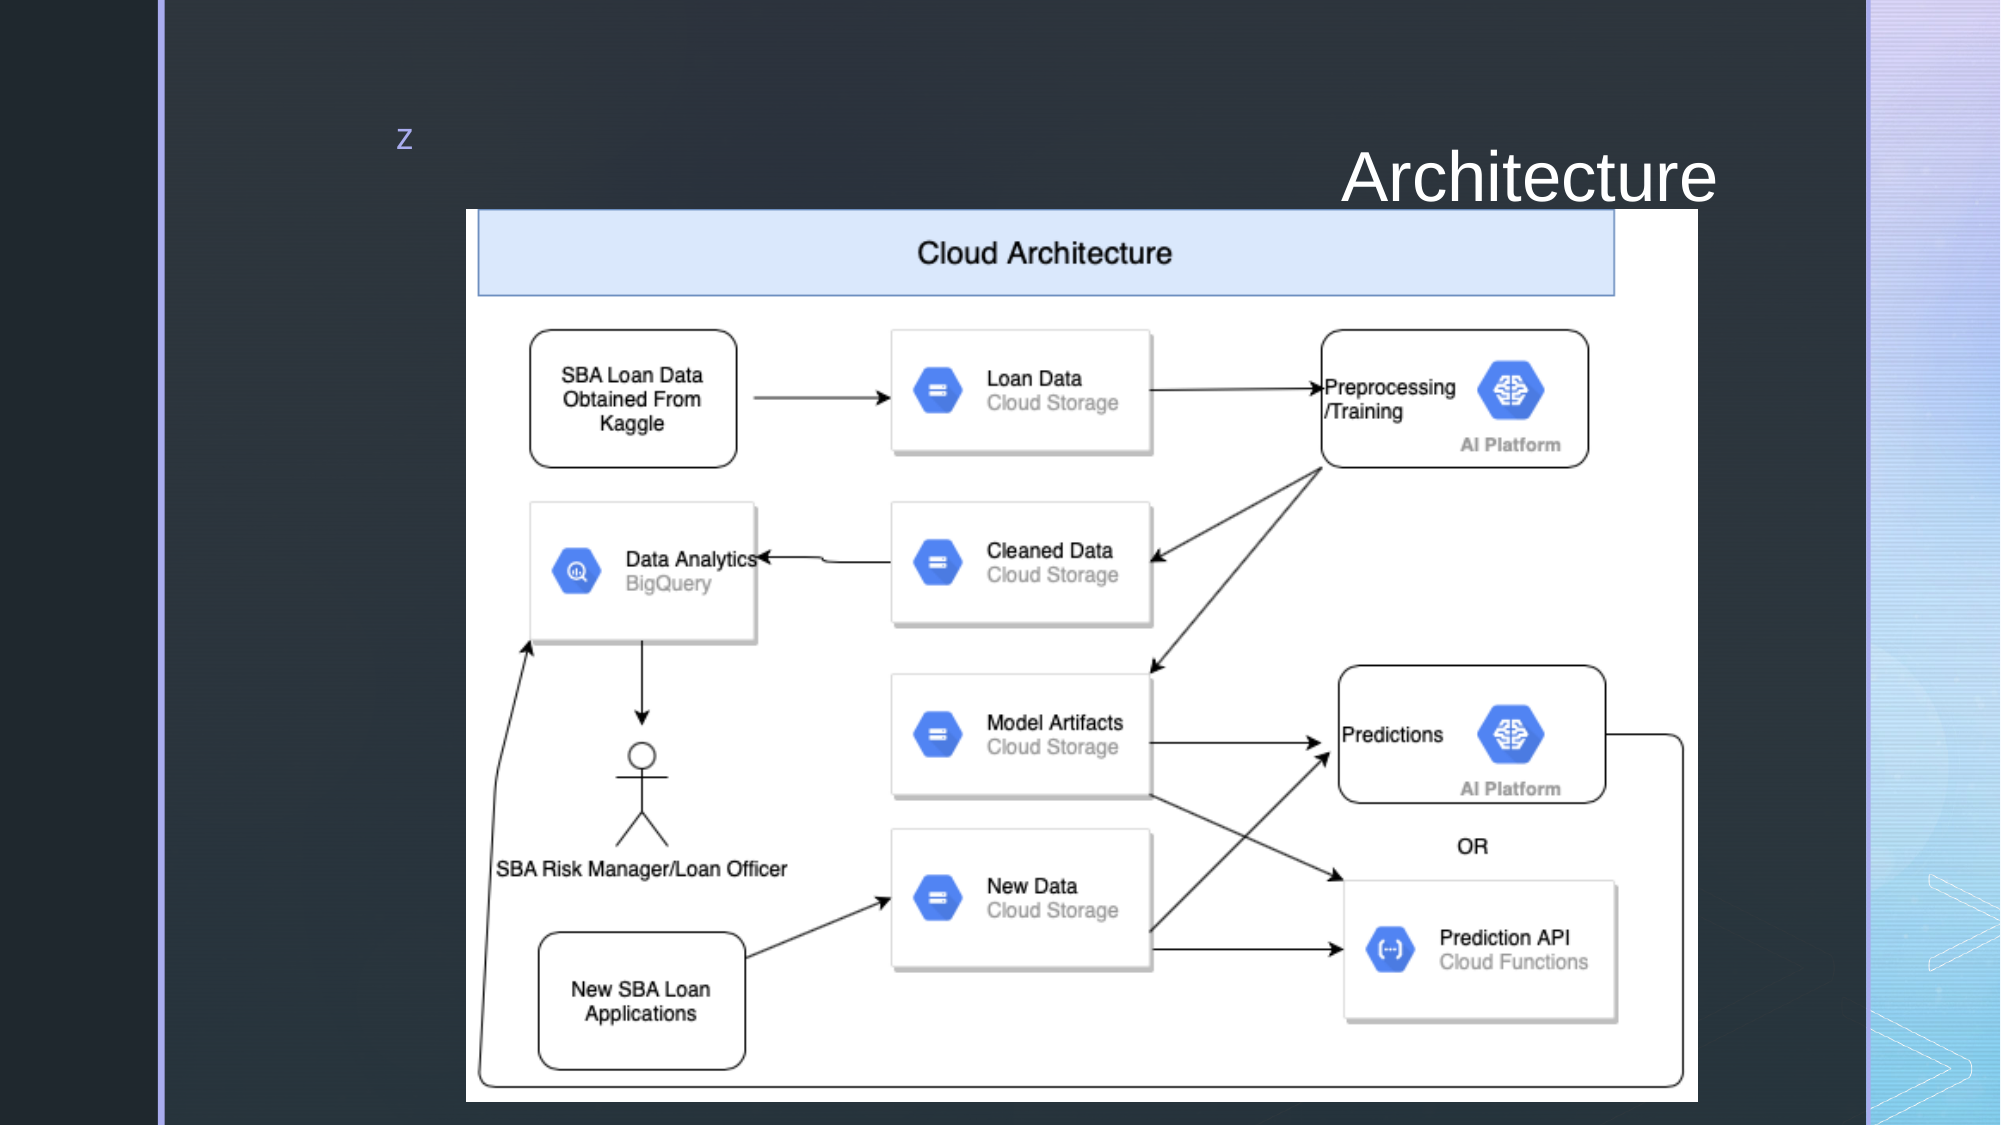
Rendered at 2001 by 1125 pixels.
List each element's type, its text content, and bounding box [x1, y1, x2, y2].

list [466, 209, 1698, 1102]
title Architecture [428, 132, 1734, 310]
picture [1871, 0, 2001, 1125]
